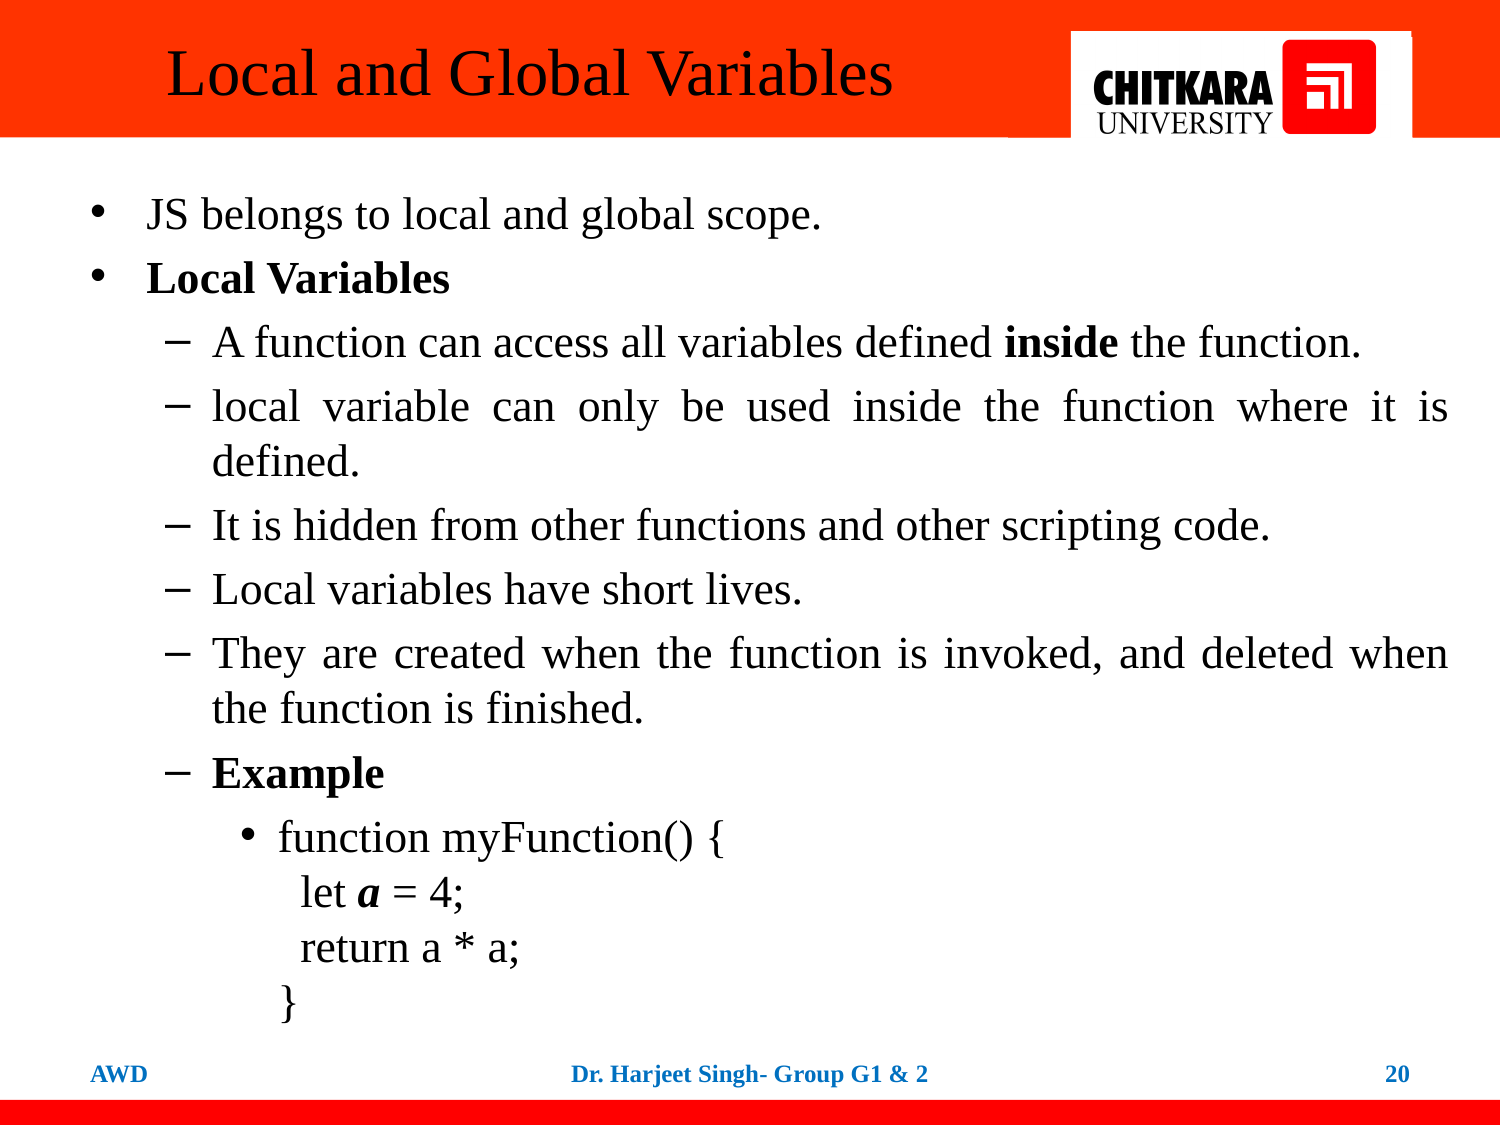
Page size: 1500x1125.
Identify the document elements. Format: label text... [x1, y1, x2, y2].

title Local and Global Variables [0, 0, 1063, 138]
list JS belongs to local and global scope. Local Variables A function can access all variables defined inside the function. local variable can only be used inside the function where it is defined. It is hidden from other functions and other scripting code. Local variables have short lives. They are created when the function is invoked, and deleted when the function is finished. Example function myFunction() { let a = 4; return a * a; } [74, 175, 1466, 1032]
slide_number 20 [1074, 1042, 1425, 1103]
footer Dr. Harjeet Singh- Group G1 & 2 [512, 1042, 988, 1103]
picture [1074, 37, 1391, 138]
slide_number AWD [75, 1042, 425, 1103]
